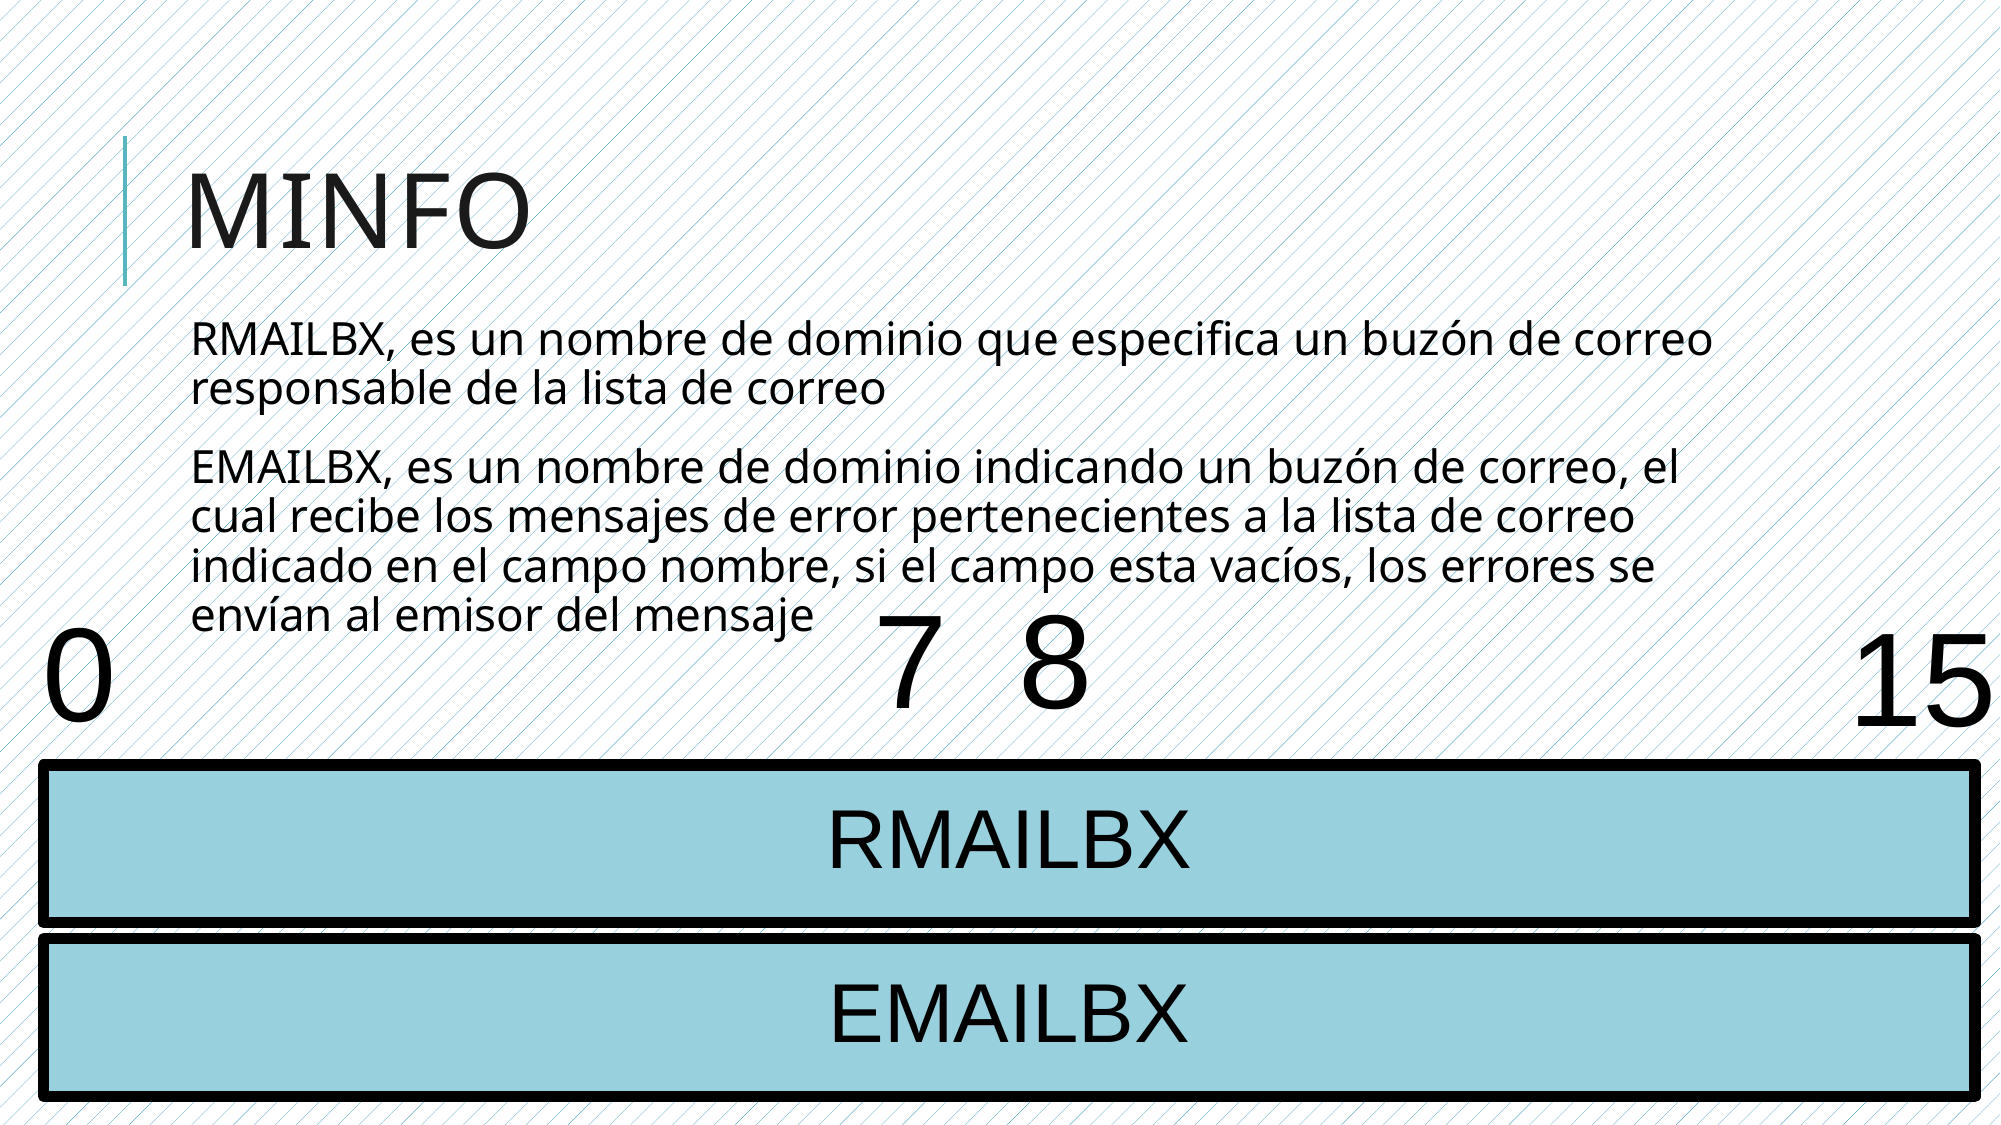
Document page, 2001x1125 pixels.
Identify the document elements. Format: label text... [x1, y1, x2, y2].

list RMAILBX, es un nombre de dominio que especifica un buzón de correo responsable de la lista de correo EMAILBX, es un nombre de dominio indicando un buzón de correo, el cual recibe los mensajes de error pertenecientes a la lista de correo indicado en el campo nombre, si el campo esta vacíos, los errores se envían al emisor del mensaje [168, 308, 1763, 562]
title minfo [168, 96, 1763, 308]
picture [34, 565, 2000, 1106]
